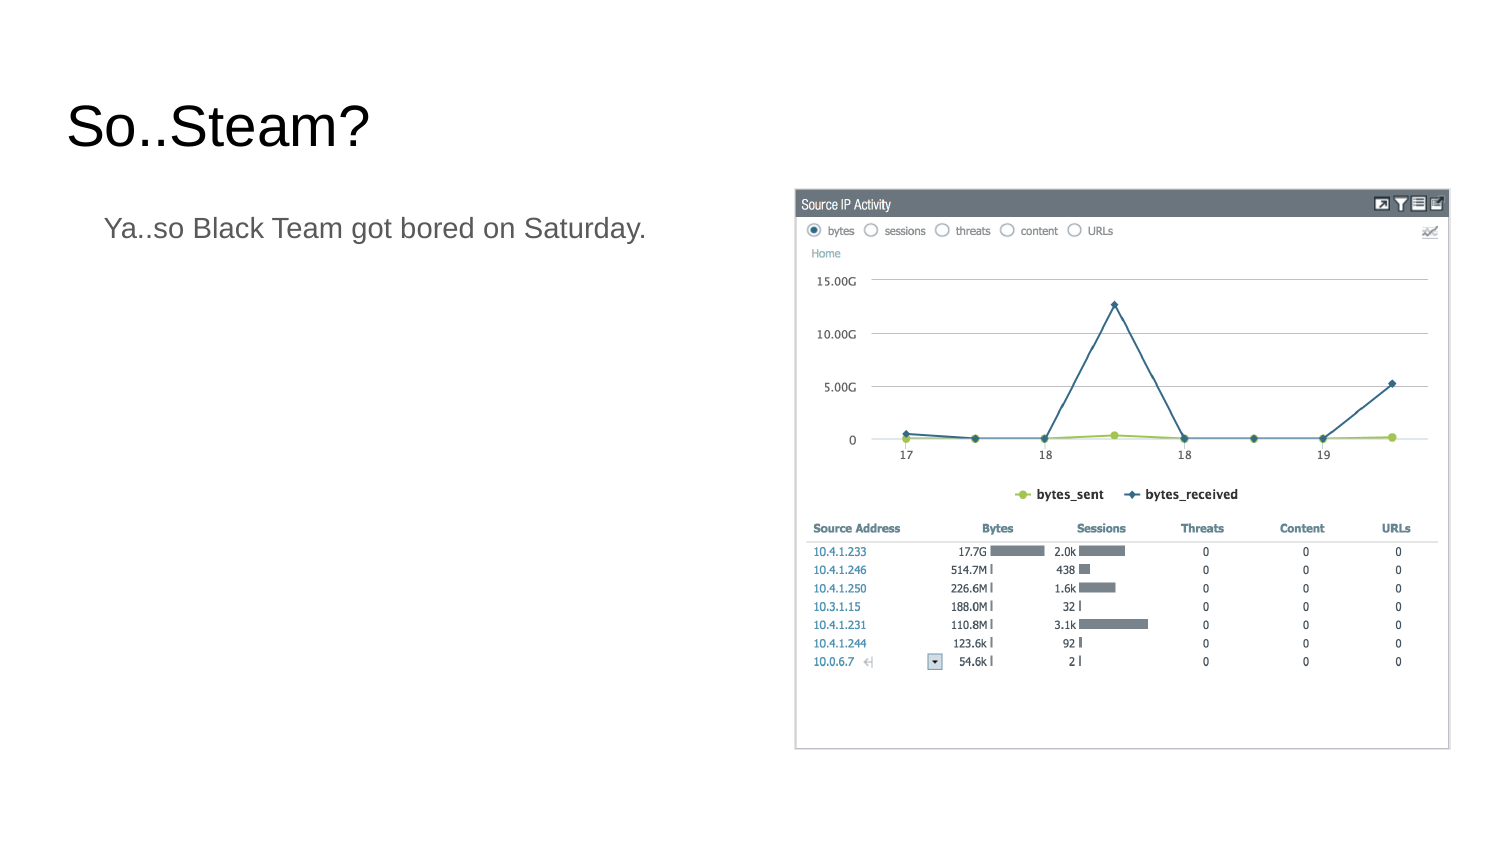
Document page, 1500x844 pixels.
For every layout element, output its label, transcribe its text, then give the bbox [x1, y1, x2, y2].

list Ya..so Black Team got bored on Saturday. [51, 189, 708, 750]
title So..Steam? [51, 72, 1449, 167]
picture [794, 188, 1451, 750]
